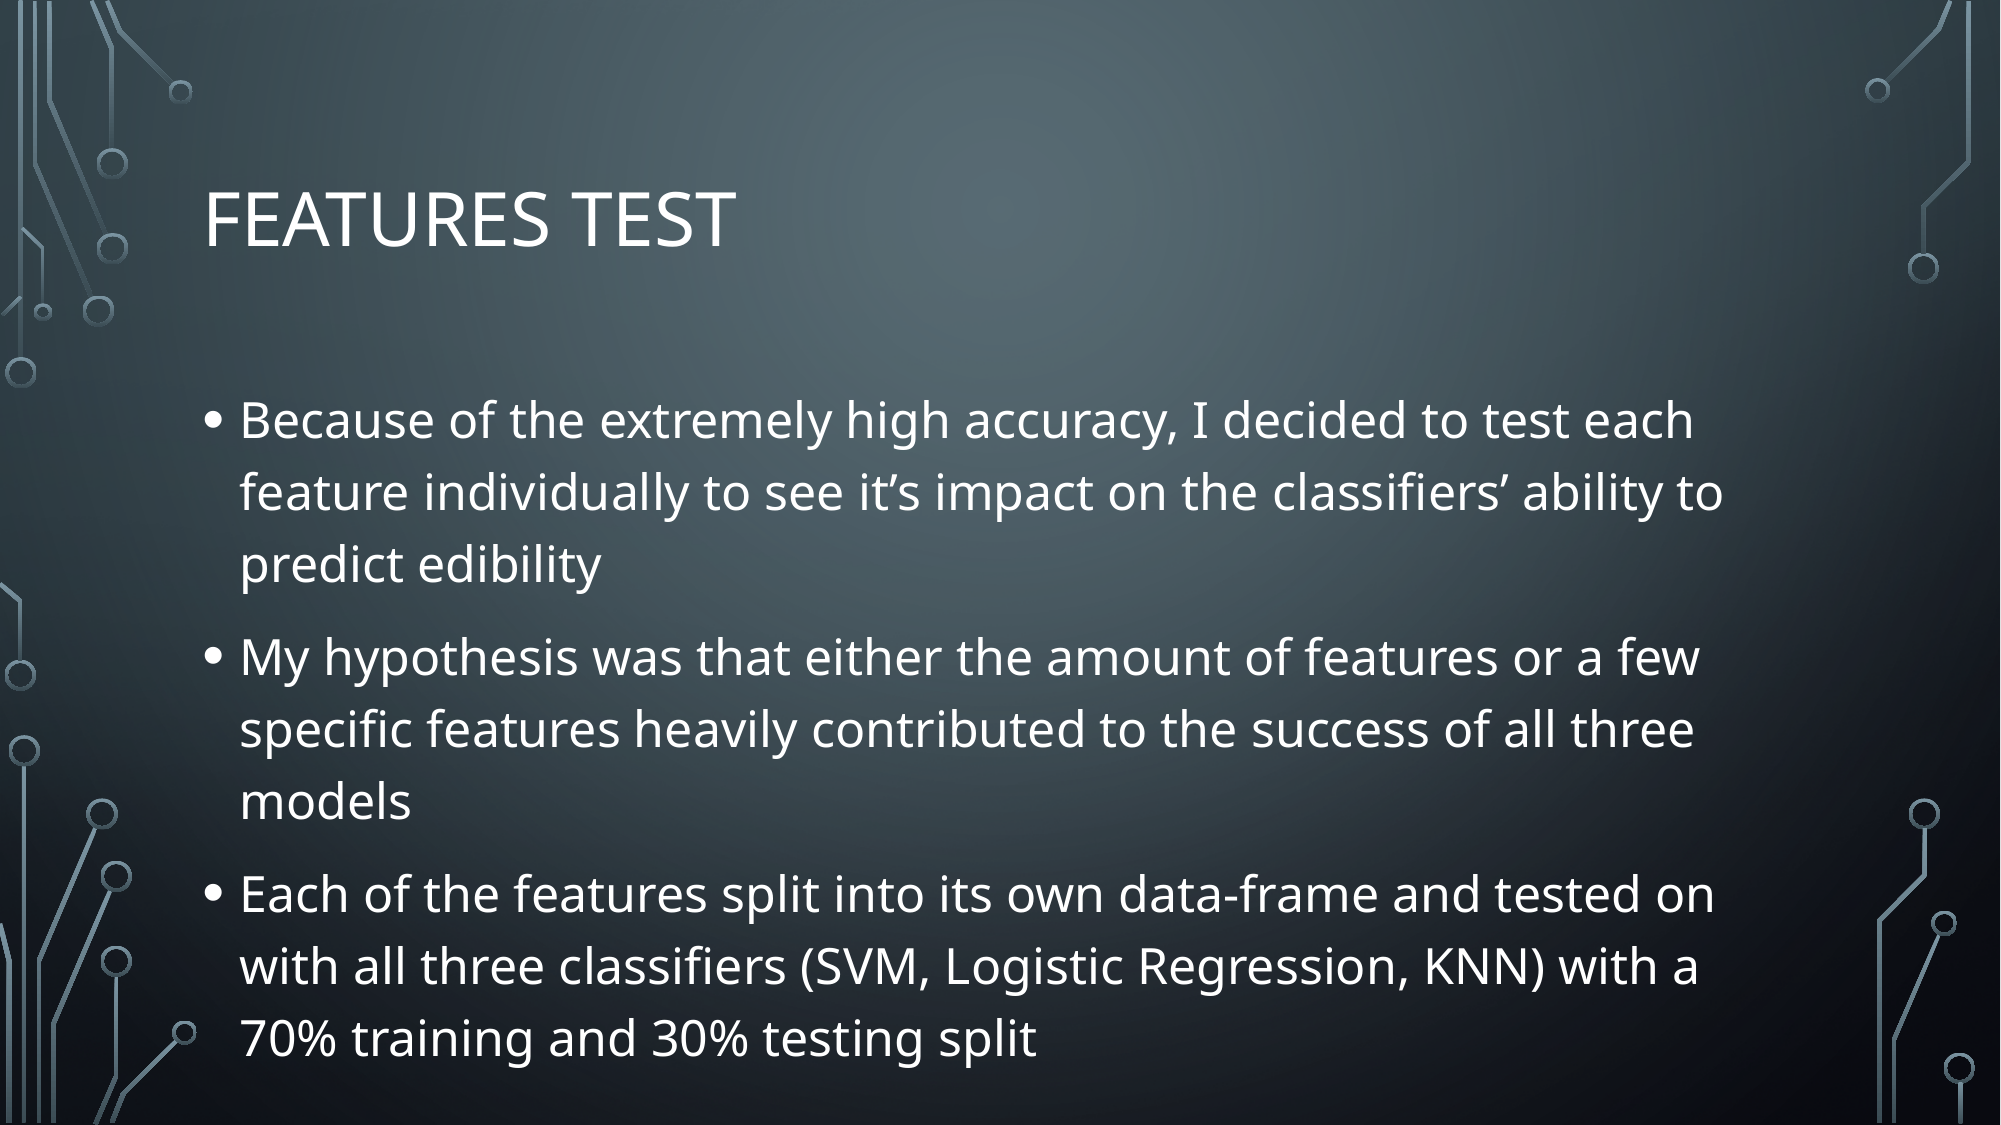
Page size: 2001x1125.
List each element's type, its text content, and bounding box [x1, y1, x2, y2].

title Features Test [187, 101, 1813, 344]
list Because of the extremely high accuracy, I decided to test each feature individually to see it’s impact on the classifiers’ ability to predict edibility My hypothesis was that either the amount of features or a few specific features heavily contributed to the success of all three models Each of the features split into its own data-frame and tested on with all three classifiers (SVM, Logistic Regression, KNN) with a 70% training and 30% testing split [187, 369, 1813, 950]
